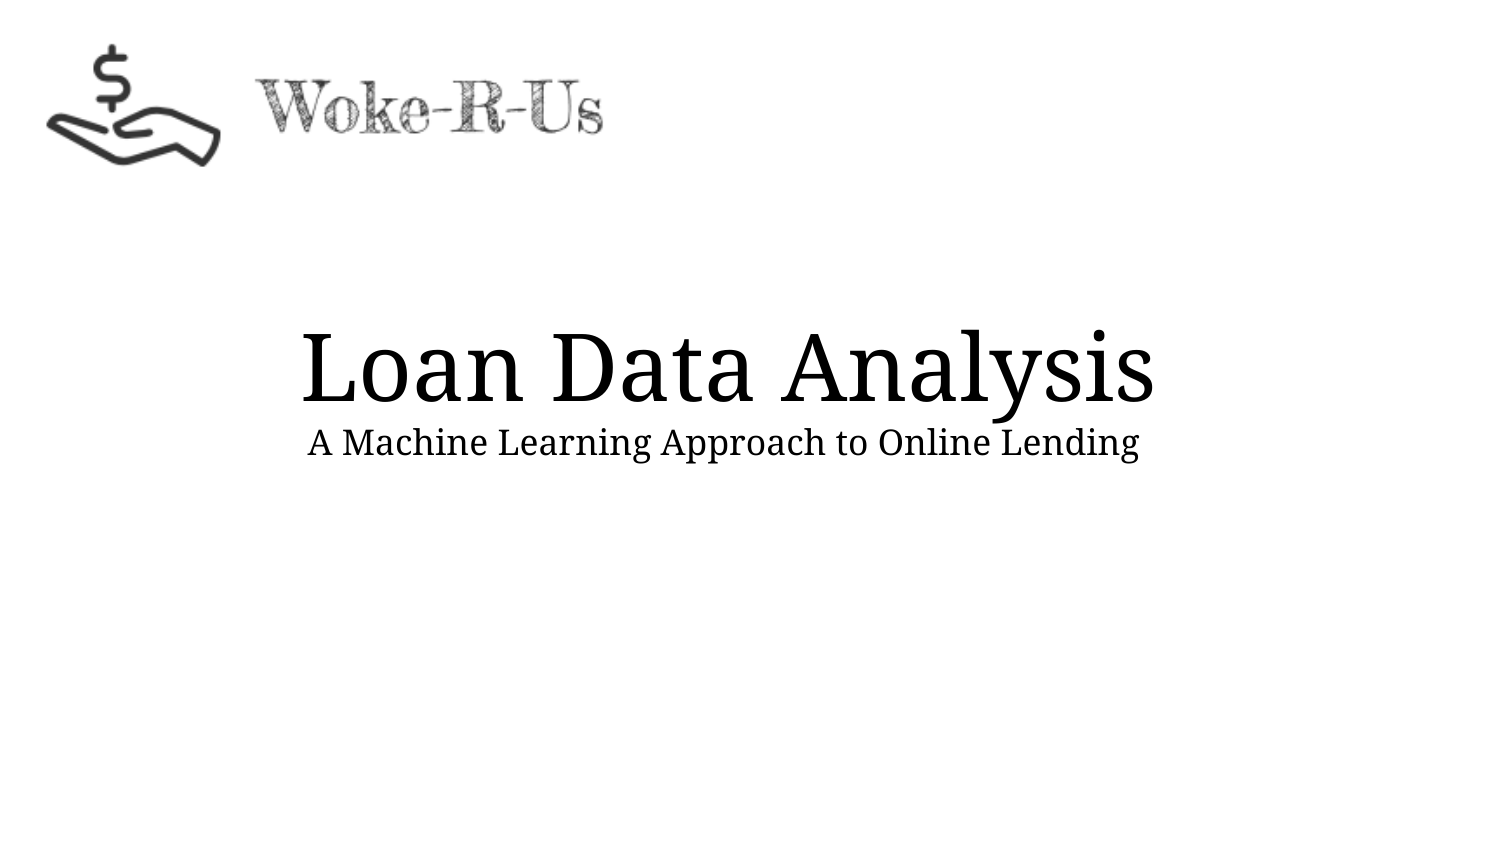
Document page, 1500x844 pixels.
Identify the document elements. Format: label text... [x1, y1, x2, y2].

text_box Loan Data Analysis A Machine Learning Approach to Online Lending [267, 292, 1190, 586]
picture [0, 0, 650, 209]
